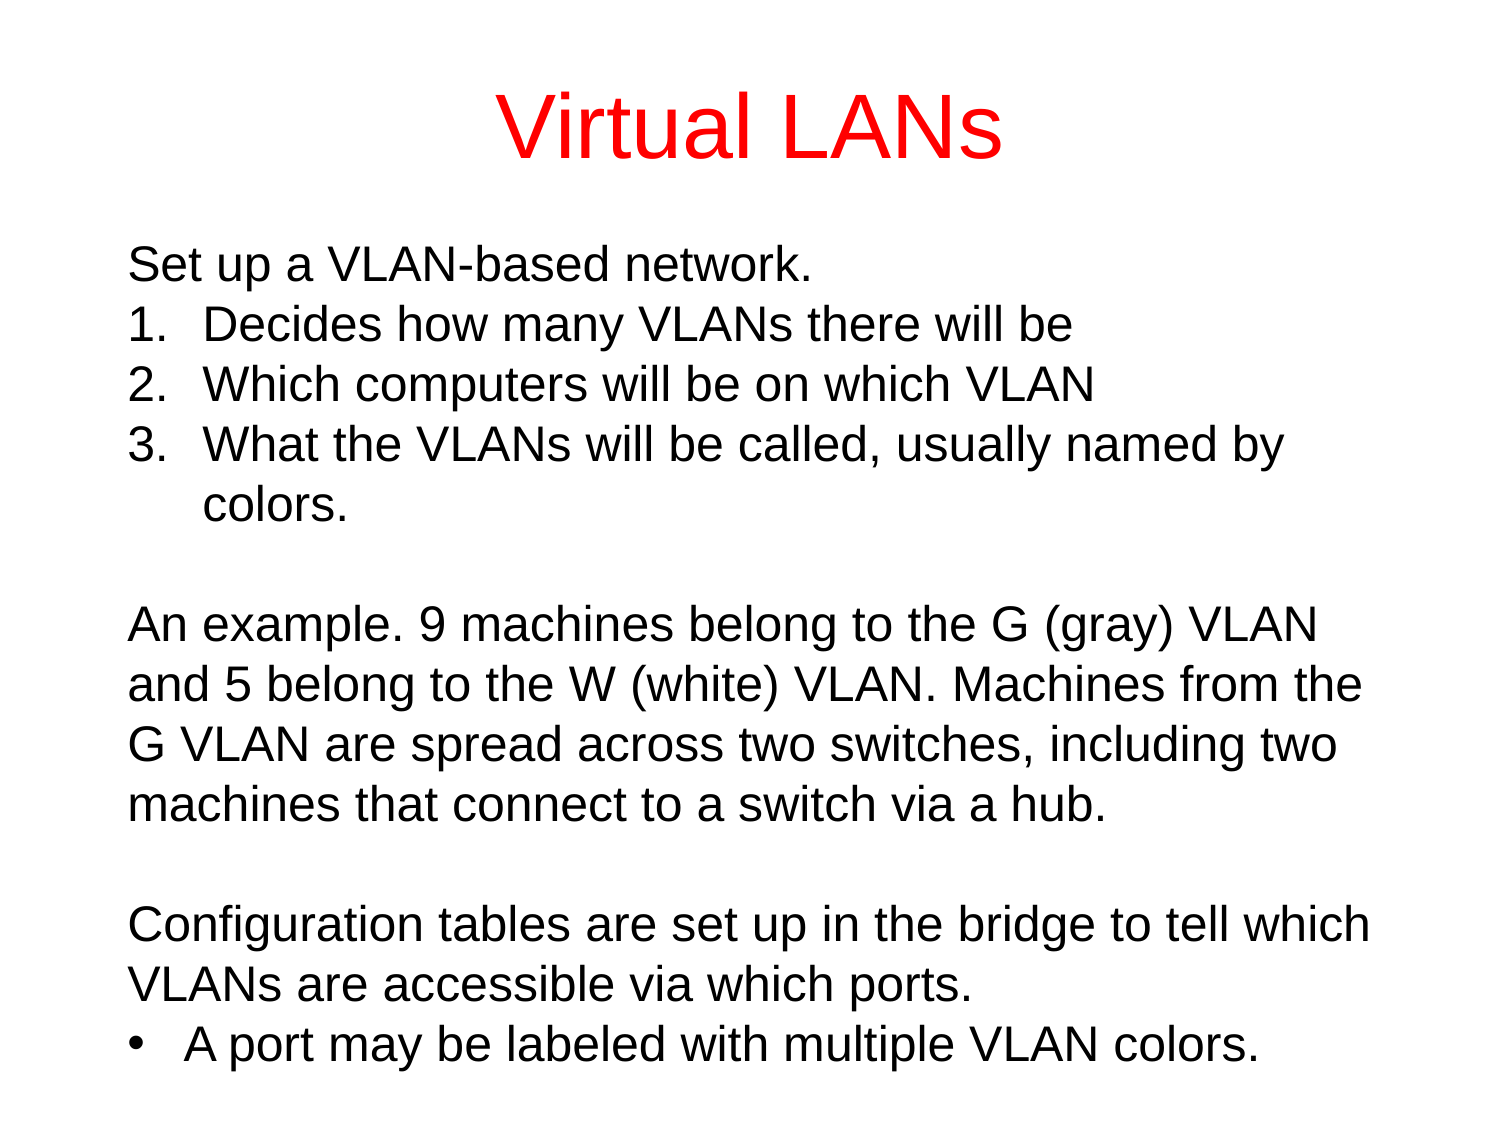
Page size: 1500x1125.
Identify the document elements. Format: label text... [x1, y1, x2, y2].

text_box Set up a VLAN-based network. Decides how many VLANs there will be Which computers will be on which VLAN What the VLANs will be called, usually named by colors. An example. 9 machines belong to the G (gray) VLAN and 5 belong to the W (white) VLAN. Machines from the G VLAN are spread across two switches, including two machines that connect to a switch via a hub. Configuration tables are set up in the bridge to tell which VLANs are accessible via which ports. A port may be labeled with multiple VLAN colors. [112, 224, 1388, 1080]
title Virtual LANs [0, 0, 1500, 245]
